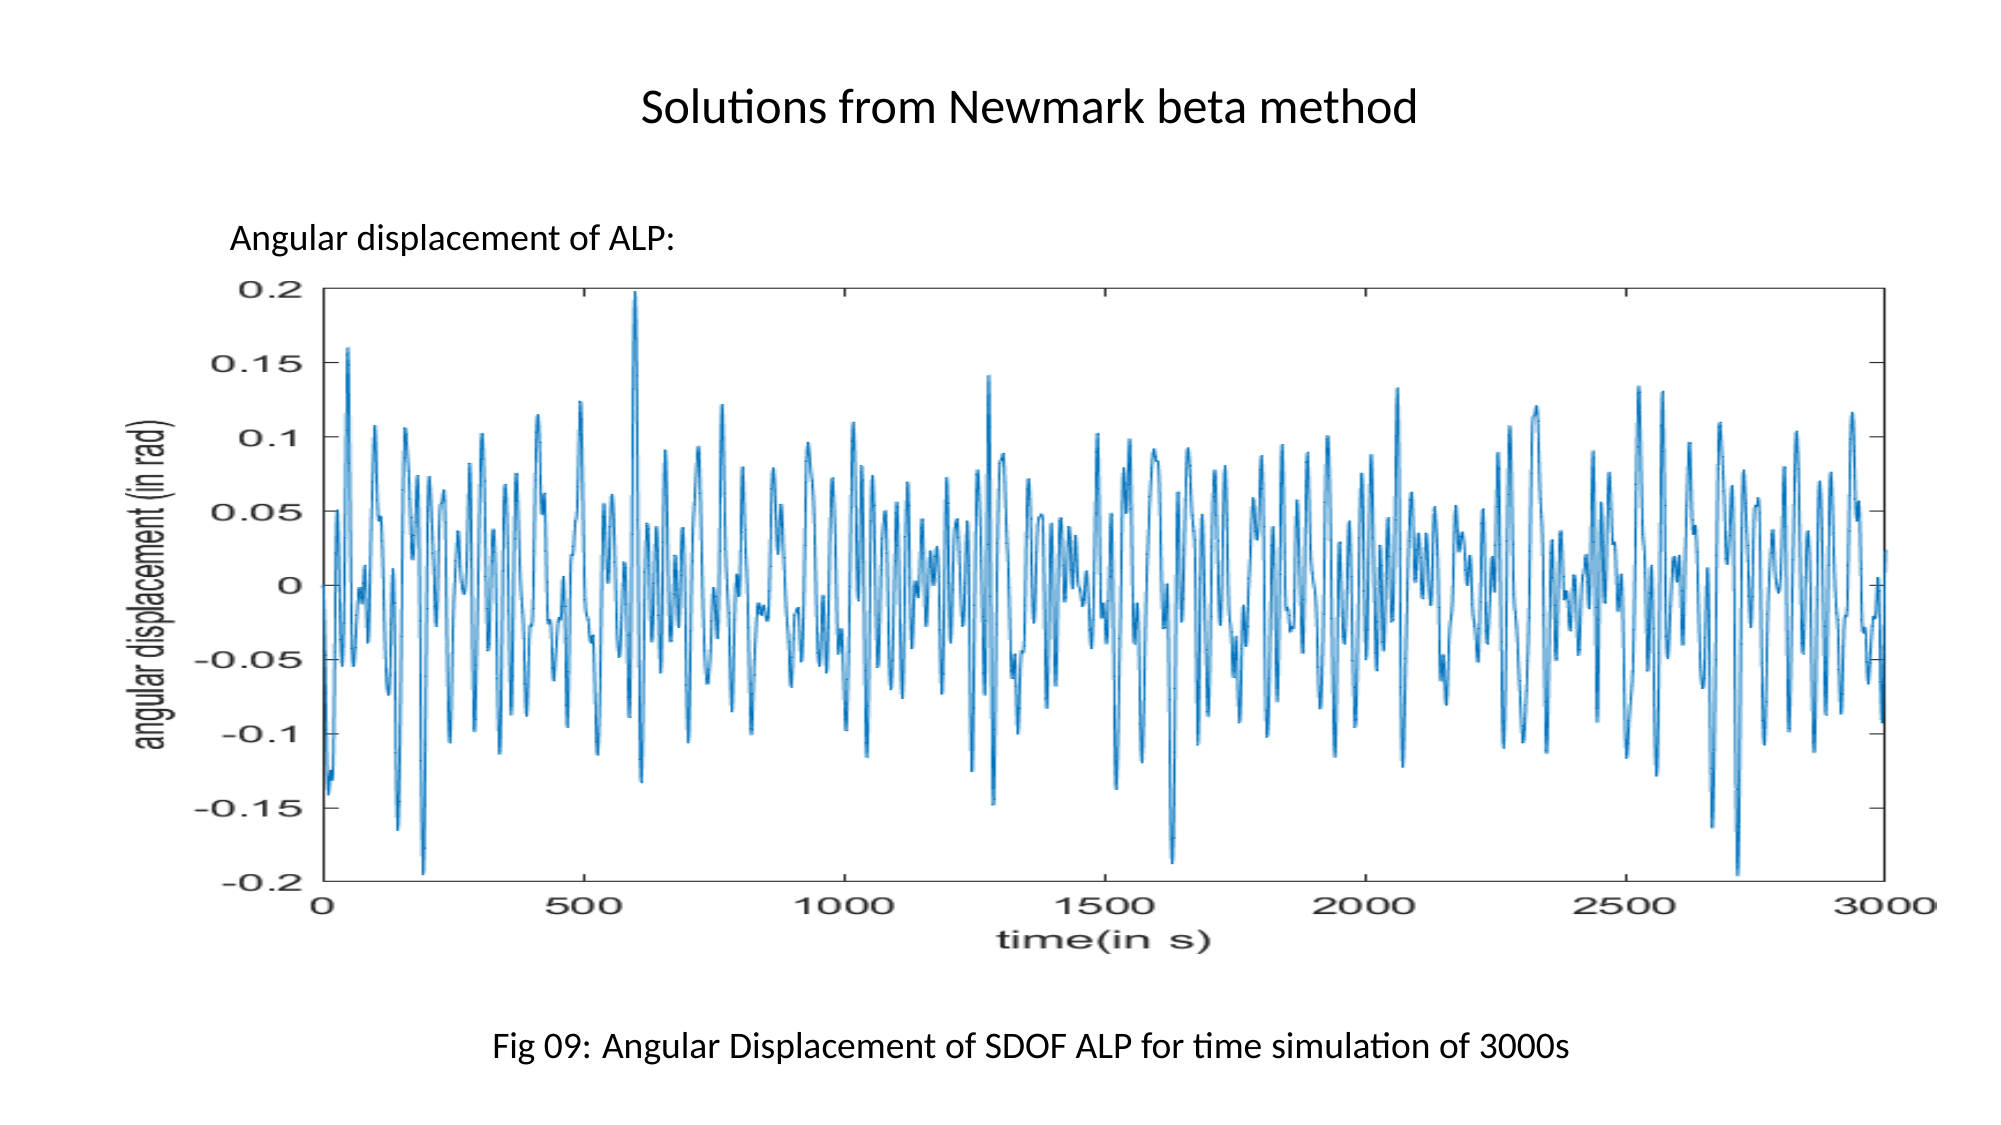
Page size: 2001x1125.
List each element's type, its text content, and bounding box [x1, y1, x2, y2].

picture [125, 280, 1937, 954]
text_box Solutions from Newmark beta method [626, 65, 1540, 141]
text_box Fig 09: Angular Displacement of SDOF ALP for time simulation of 3000s [477, 1013, 1894, 1073]
text_box Angular displacement of ALP: [215, 205, 990, 266]
